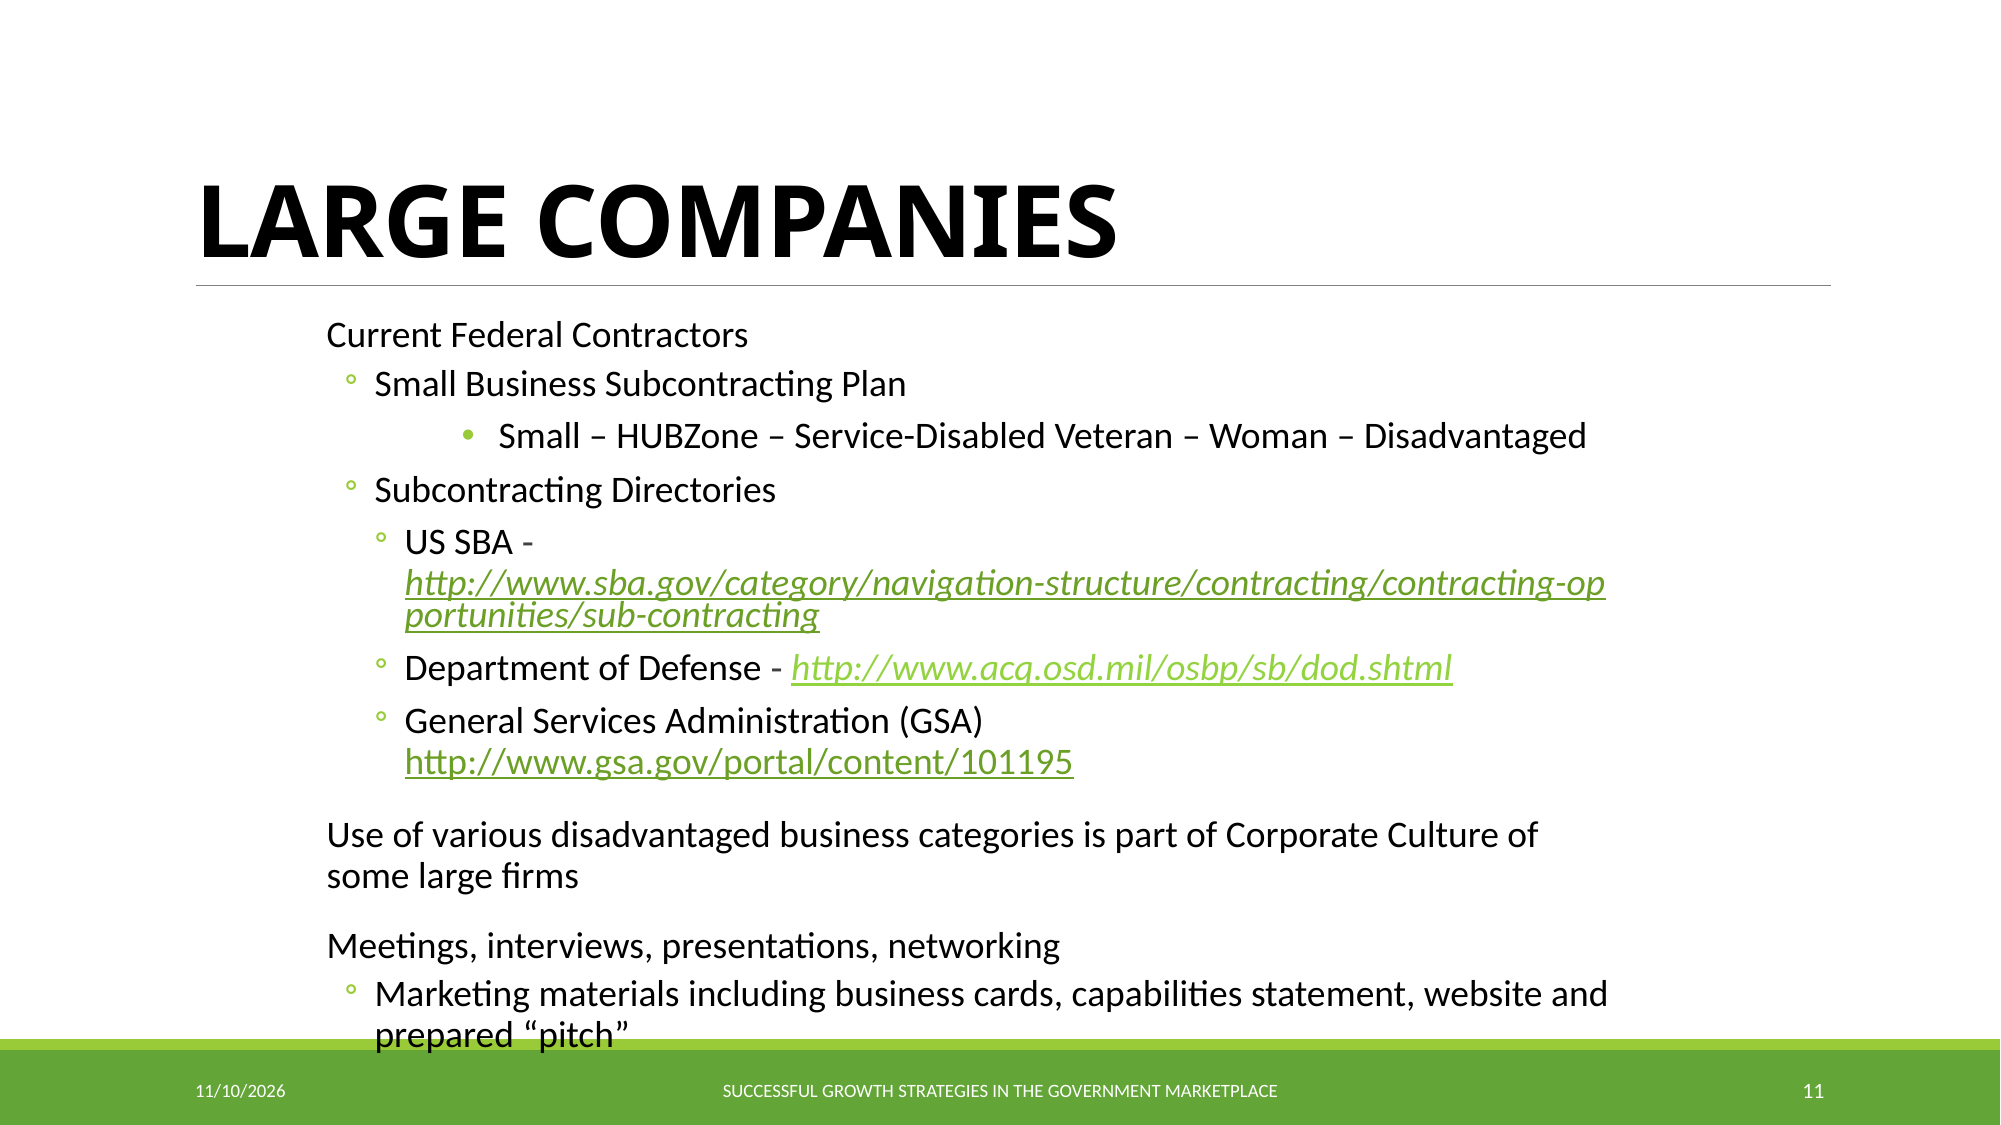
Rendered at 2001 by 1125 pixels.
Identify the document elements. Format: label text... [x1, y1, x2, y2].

footer Successful Growth Strategies in the Government Marketplace [604, 1059, 1396, 1120]
title LARGE COMPANIES [180, 47, 1830, 285]
list Current Federal Contractors Small Business Subcontracting Plan Small – HUBZone – Service-Disabled Veteran – Woman – Disadvantaged Subcontracting Directories US SBA ‐ http://www.sba.gov/category/navigation-structure/contracting/contracting-opportunities/sub-contracting Department of Defense ‐ http://www.acq.osd.mil/osbp/sb/dod.shtml General Services Administration (GSA) http://www.gsa.gov/portal/content/101195 Use of various disadvantaged business categories is part of Corporate Culture of some large firms Meetings, interviews, presentations, networking Marketing materials including business cards, capabilities statement, website and prepared “pitch” [311, 307, 1625, 1038]
slide_number 11 [1624, 1059, 1840, 1120]
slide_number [180, 1059, 586, 1120]
